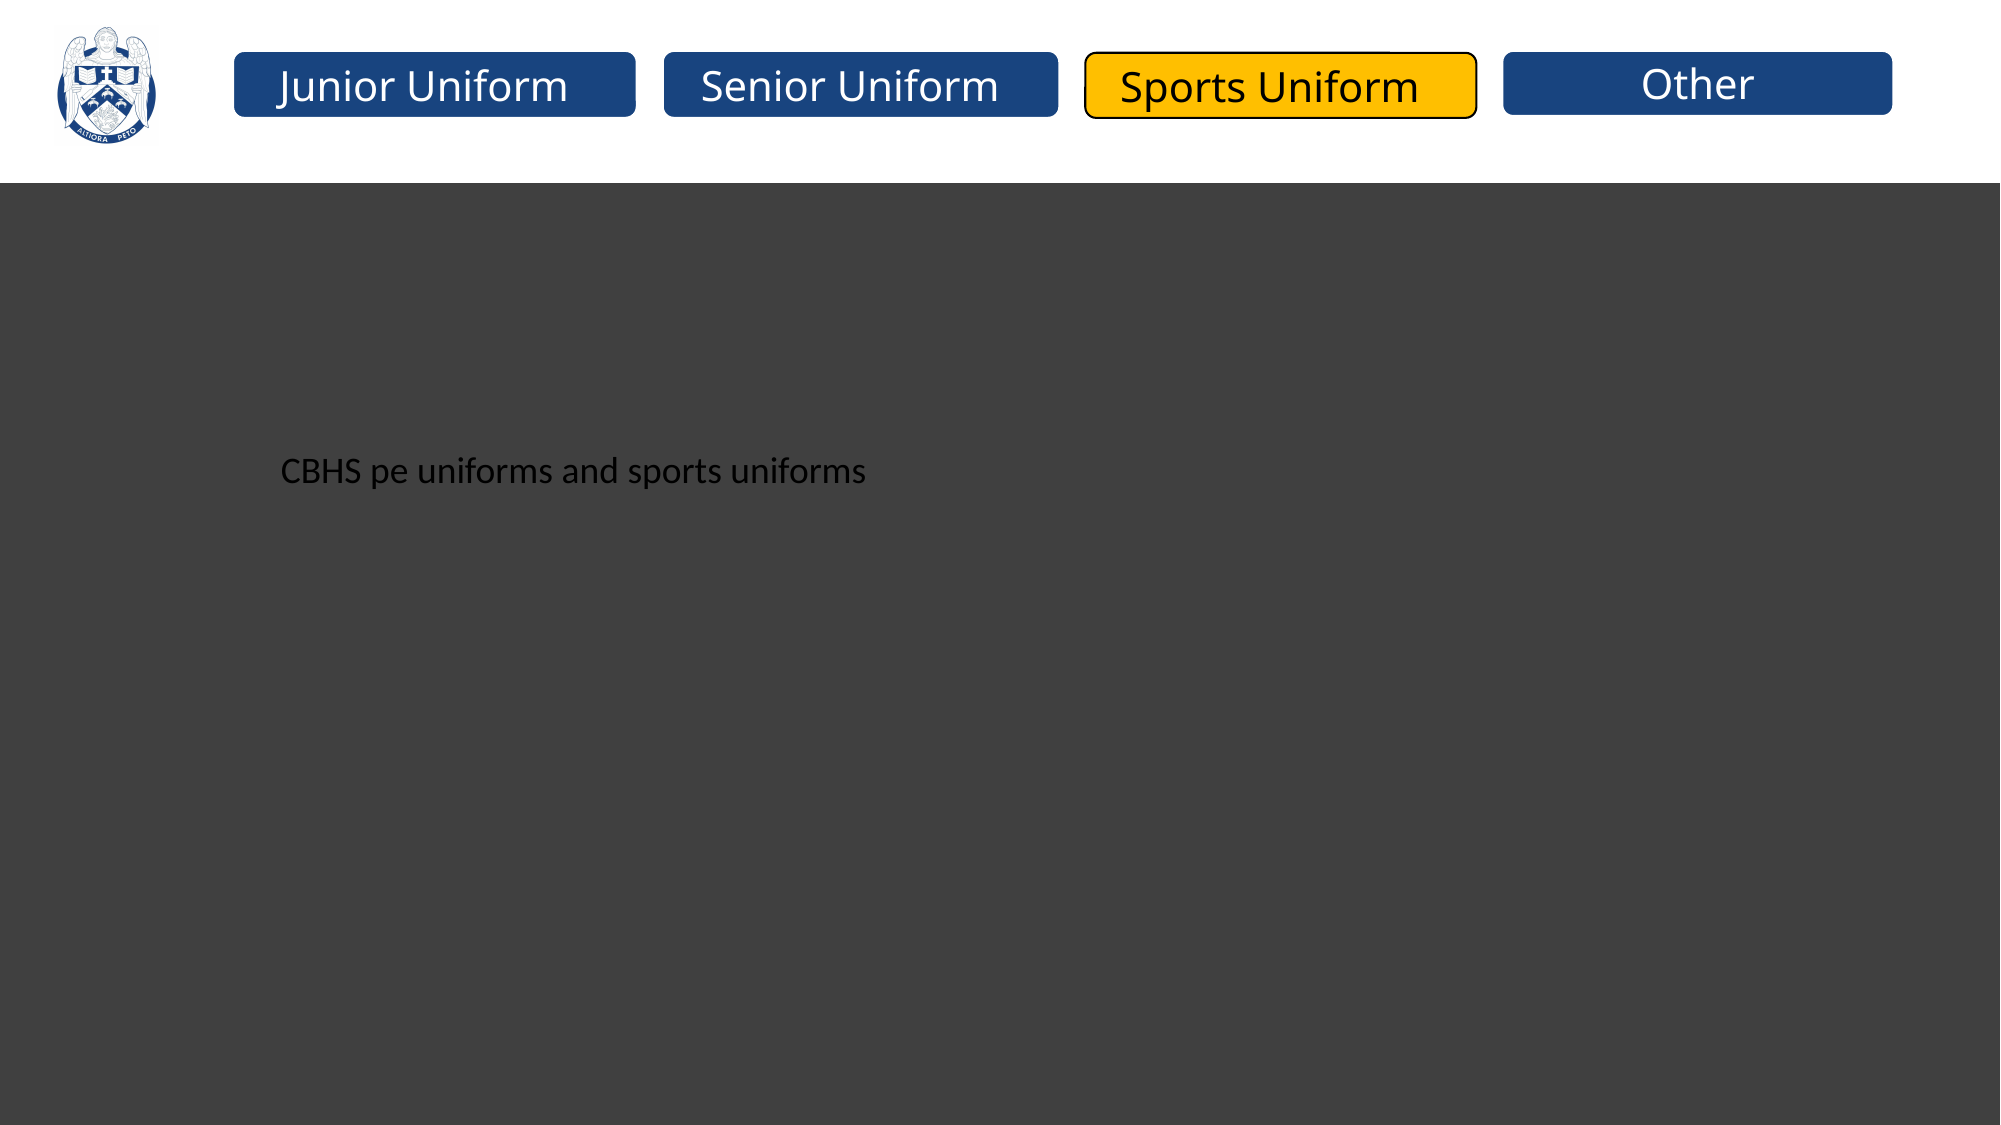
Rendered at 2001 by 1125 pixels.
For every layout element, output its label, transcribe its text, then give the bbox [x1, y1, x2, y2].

text_box Other [1501, 49, 1895, 118]
picture [54, 25, 159, 146]
text_box Sports Uniform [1084, 51, 1478, 119]
text_box CBHS pe uniforms and sports uniforms [265, 438, 1384, 499]
text_box Junior Uniform [231, 49, 638, 119]
text_box Senior Uniform [661, 49, 1061, 119]
text_box [0, 0, 2000, 183]
